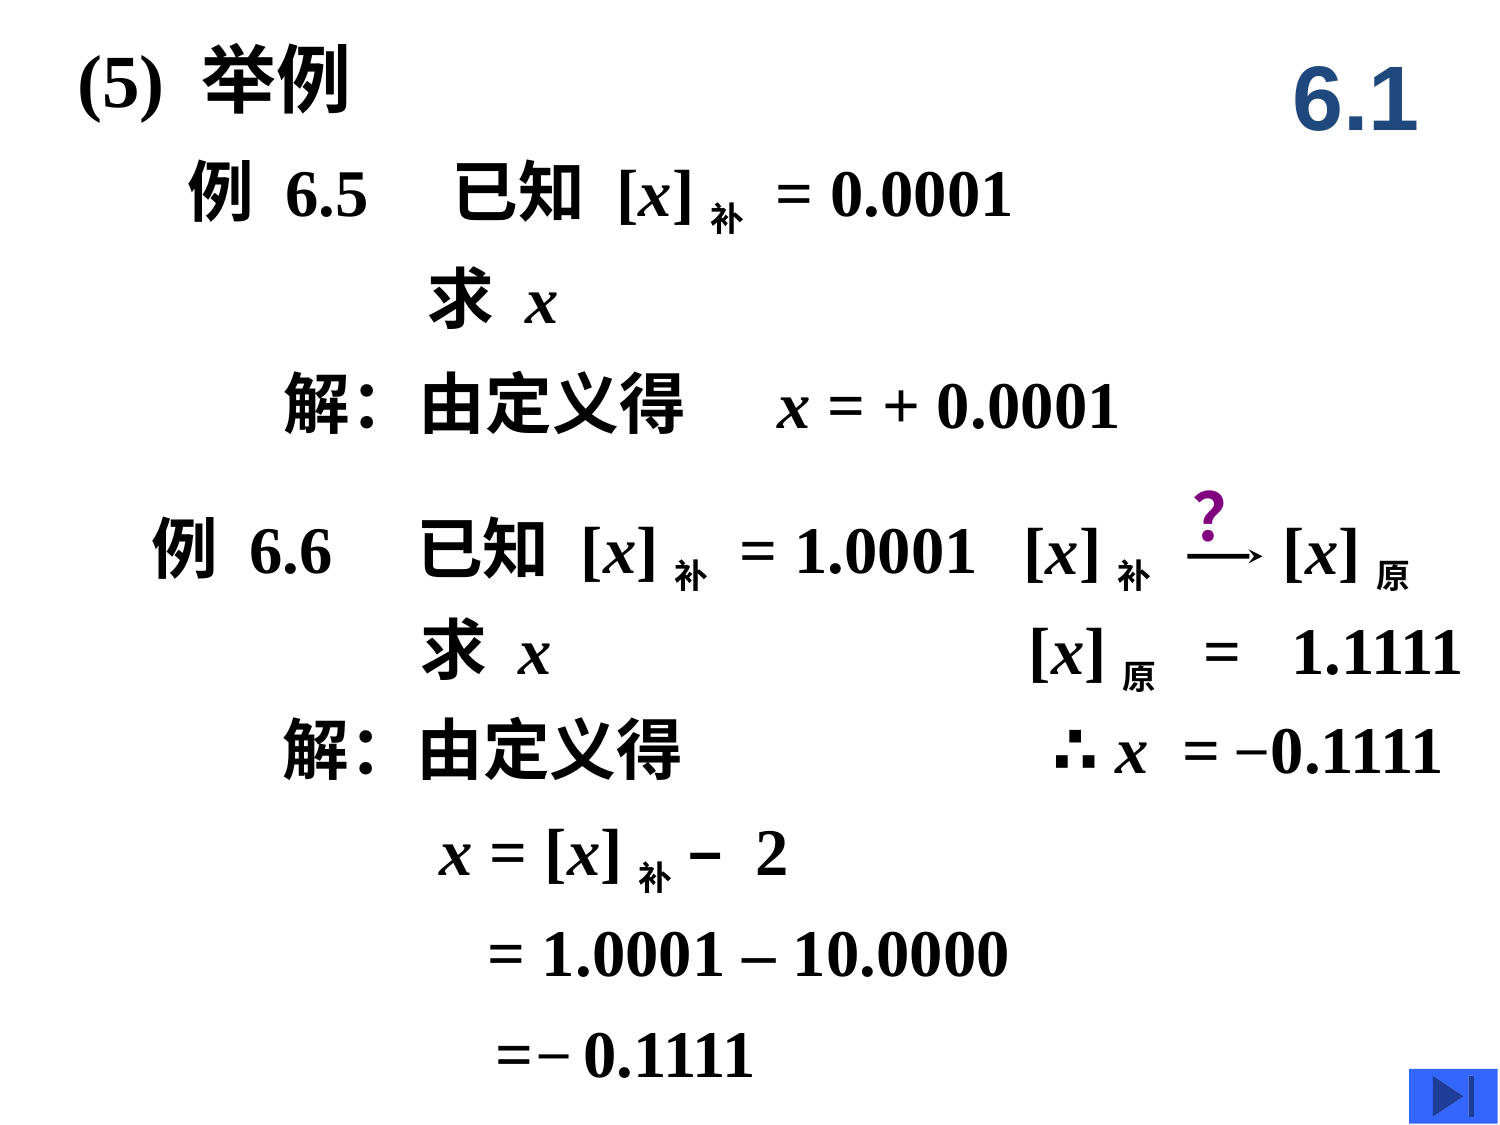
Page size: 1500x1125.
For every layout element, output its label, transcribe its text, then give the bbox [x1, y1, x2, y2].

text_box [172, 142, 1276, 346]
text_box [1022, 699, 1475, 796]
text_box [x]原 = 1.1111 [1014, 600, 1479, 704]
text_box = 1.0001 – 10.0000 [472, 902, 1026, 997]
text_box 解：由定义得 [268, 705, 825, 796]
text_box 解： [268, 354, 404, 450]
text_box 由定义得 [404, 354, 817, 450]
text_box (5) 举例 [62, 24, 525, 130]
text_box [172, 499, 958, 696]
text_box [474, 1002, 777, 1099]
text_box x = [x]补 – 2 [424, 801, 1025, 905]
text_box x = + 0.0001 [817, 354, 1238, 450]
text_box [1409, 1068, 1498, 1124]
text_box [1020, 467, 1430, 596]
text_box 6.1 [1262, 24, 1450, 163]
